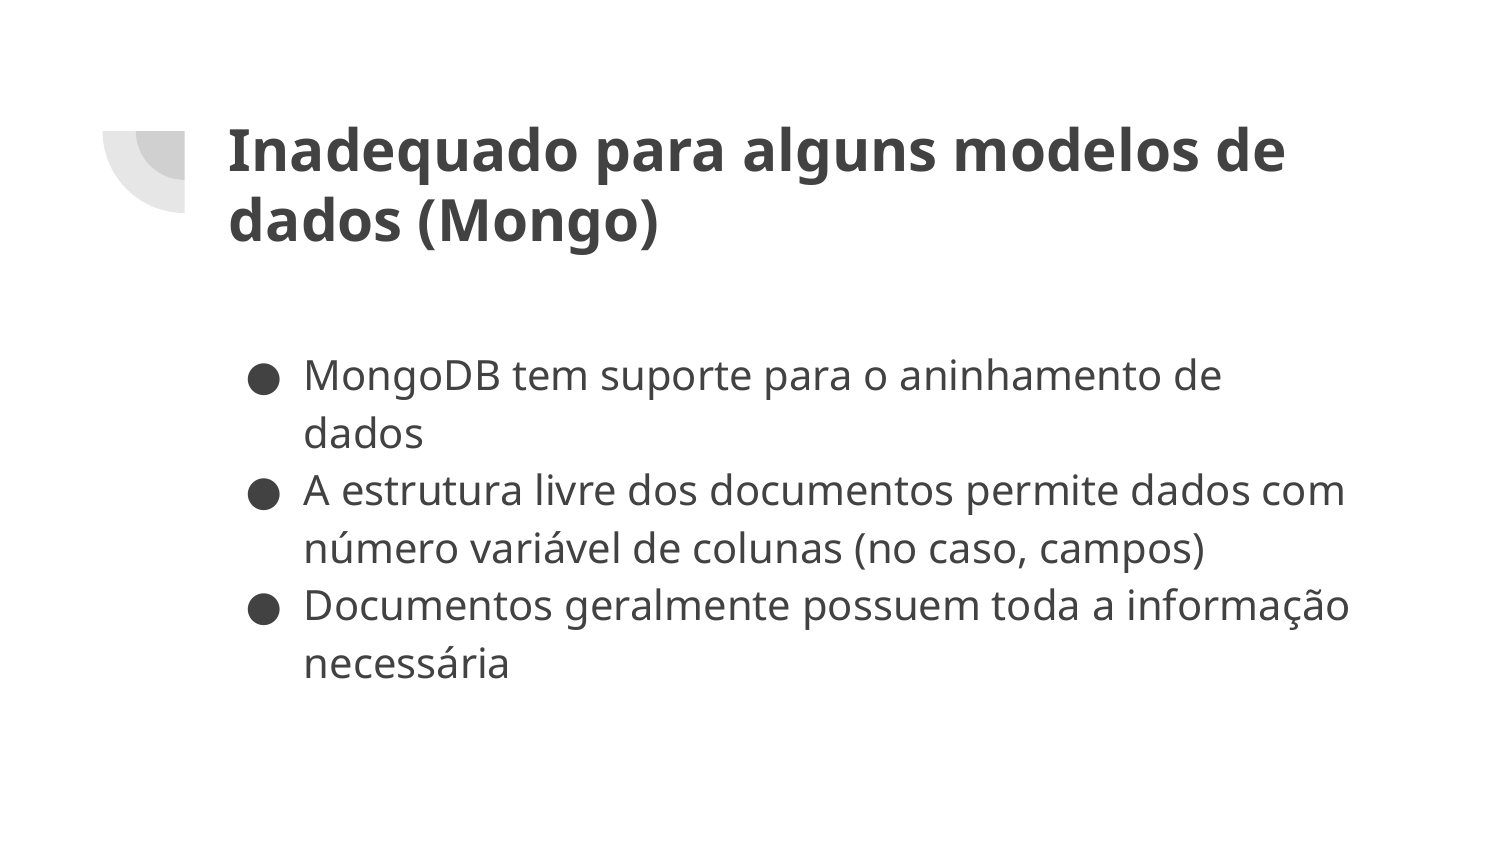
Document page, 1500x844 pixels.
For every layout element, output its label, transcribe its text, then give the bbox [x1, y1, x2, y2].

list MongoDB tem suporte para o aninhamento de dados A estrutura livre dos documentos permite dados com número variável de colunas (no caso, campos) Documentos geralmente possuem toda a informação necessária [213, 326, 1368, 744]
title Inadequado para alguns modelos de dados (Mongo) [213, 98, 1368, 263]
